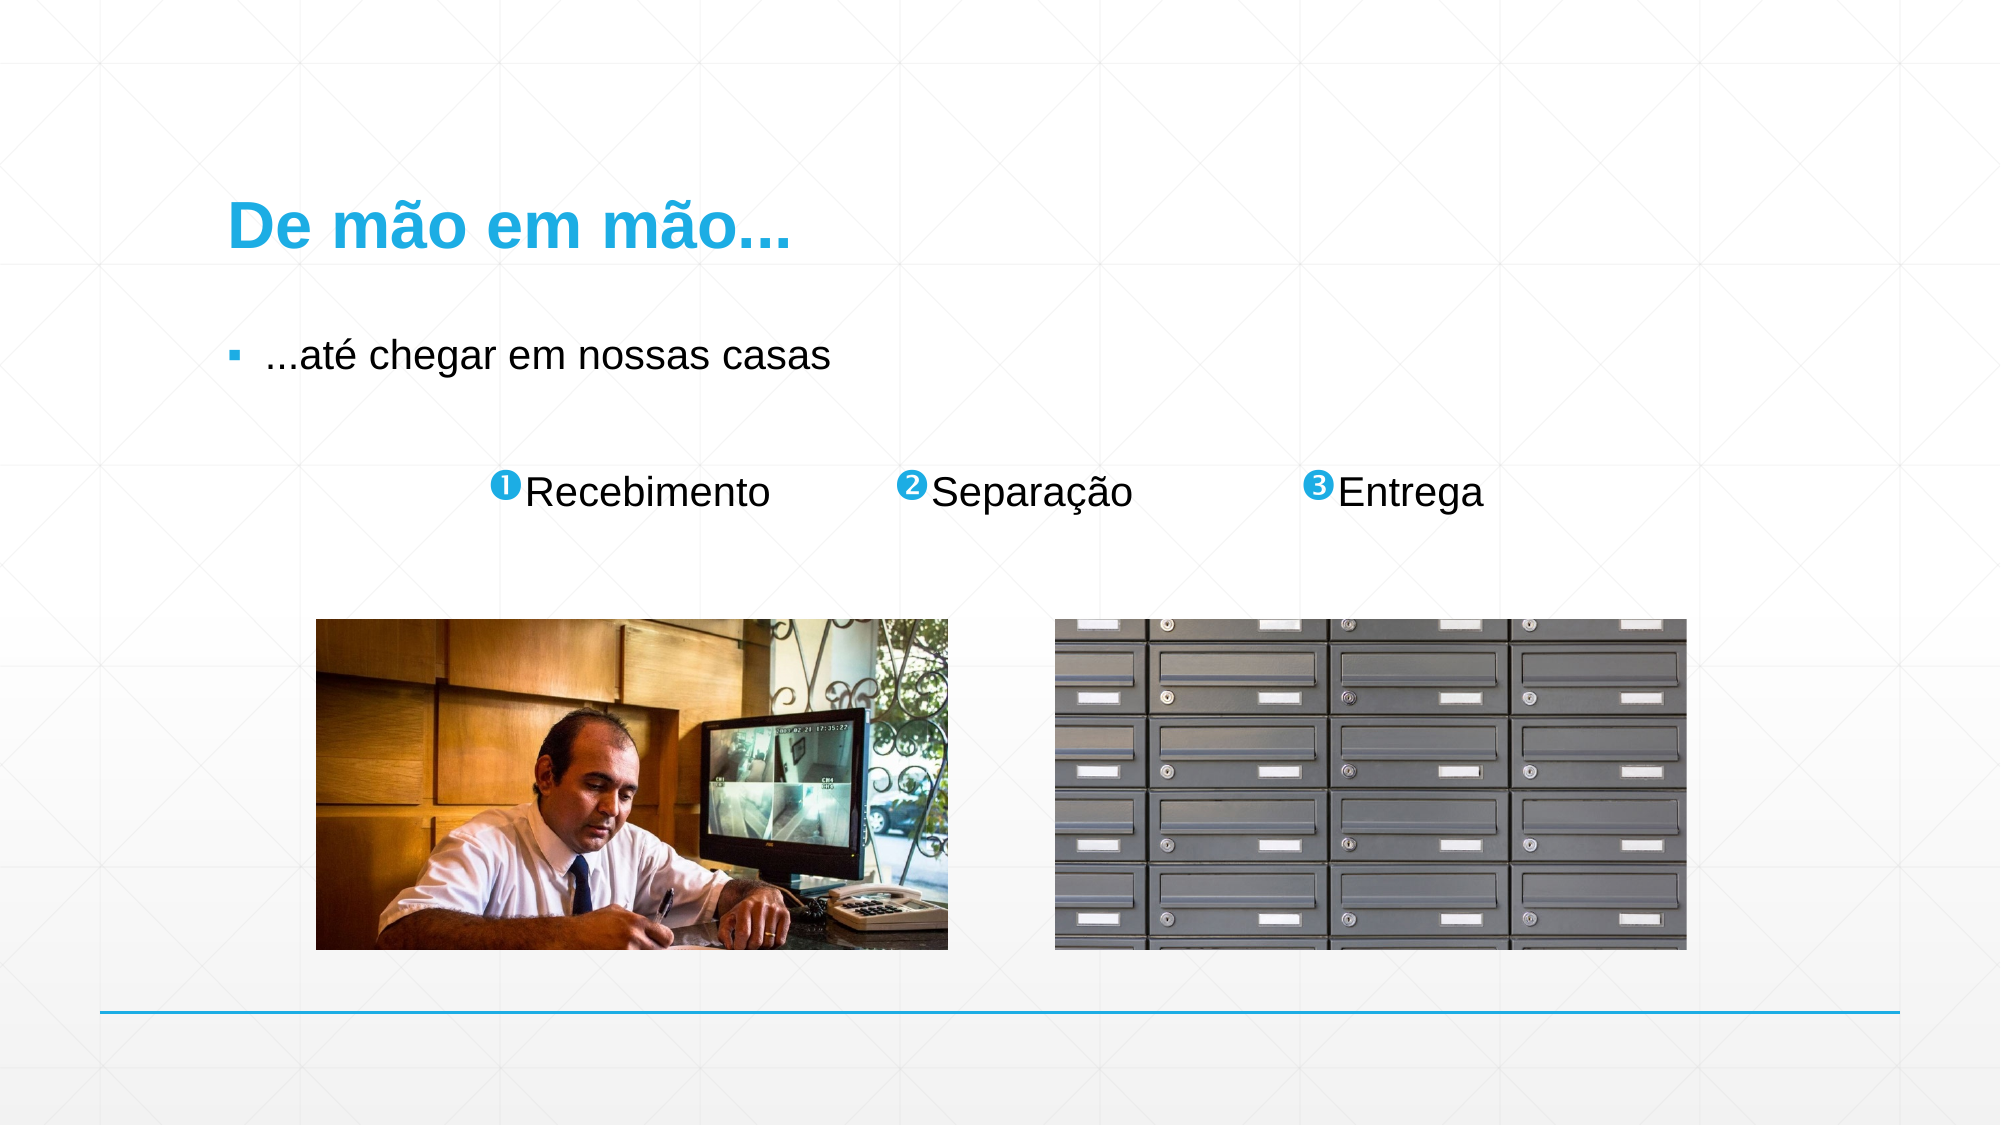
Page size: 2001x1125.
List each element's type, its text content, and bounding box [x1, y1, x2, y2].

picture [316, 619, 948, 950]
list Recebimento Separação Entrega [472, 463, 1722, 544]
text_box ...até chegar em nossas casas [212, 326, 1527, 407]
title De mão em mão... [212, 82, 1788, 271]
picture [1054, 619, 1687, 950]
